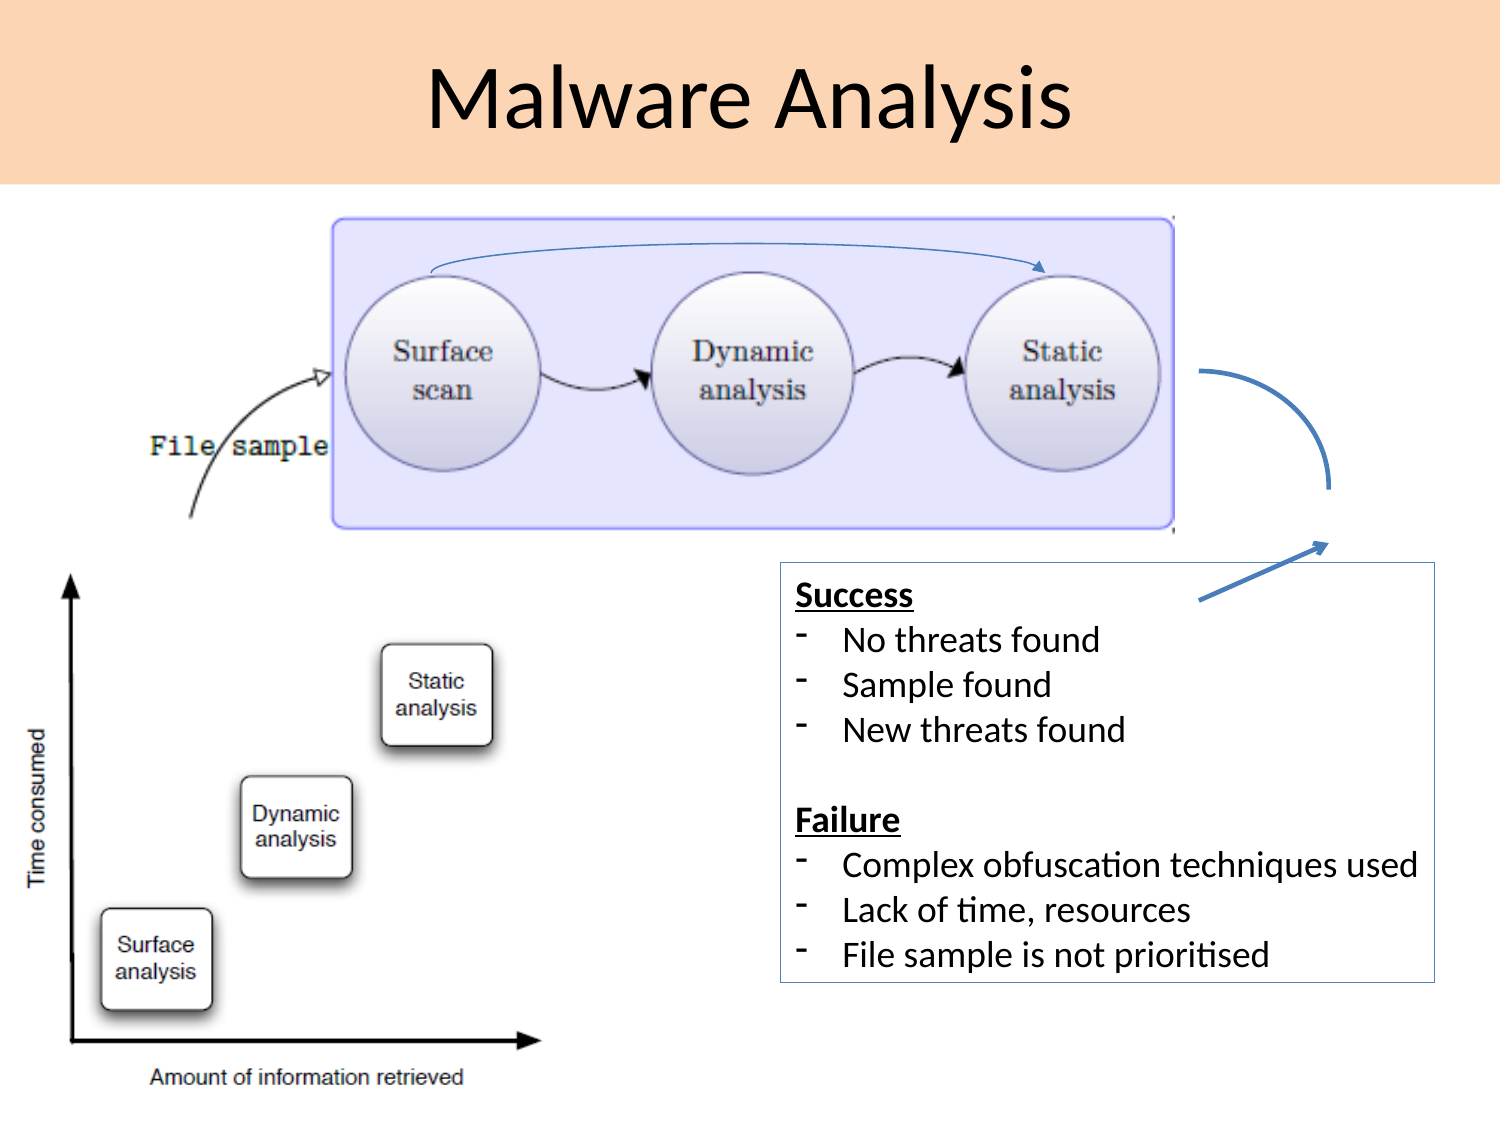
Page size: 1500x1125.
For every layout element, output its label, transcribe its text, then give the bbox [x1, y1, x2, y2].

text_box Success No threats found Sample found New threats found Failure Complex obfuscation techniques used Lack of time, resources File sample is not prioritised [780, 562, 1435, 983]
title Malware Analysis [0, 0, 1500, 185]
text_box [1198, 370, 1330, 490]
picture [123, 207, 1175, 540]
picture [0, 542, 550, 1088]
